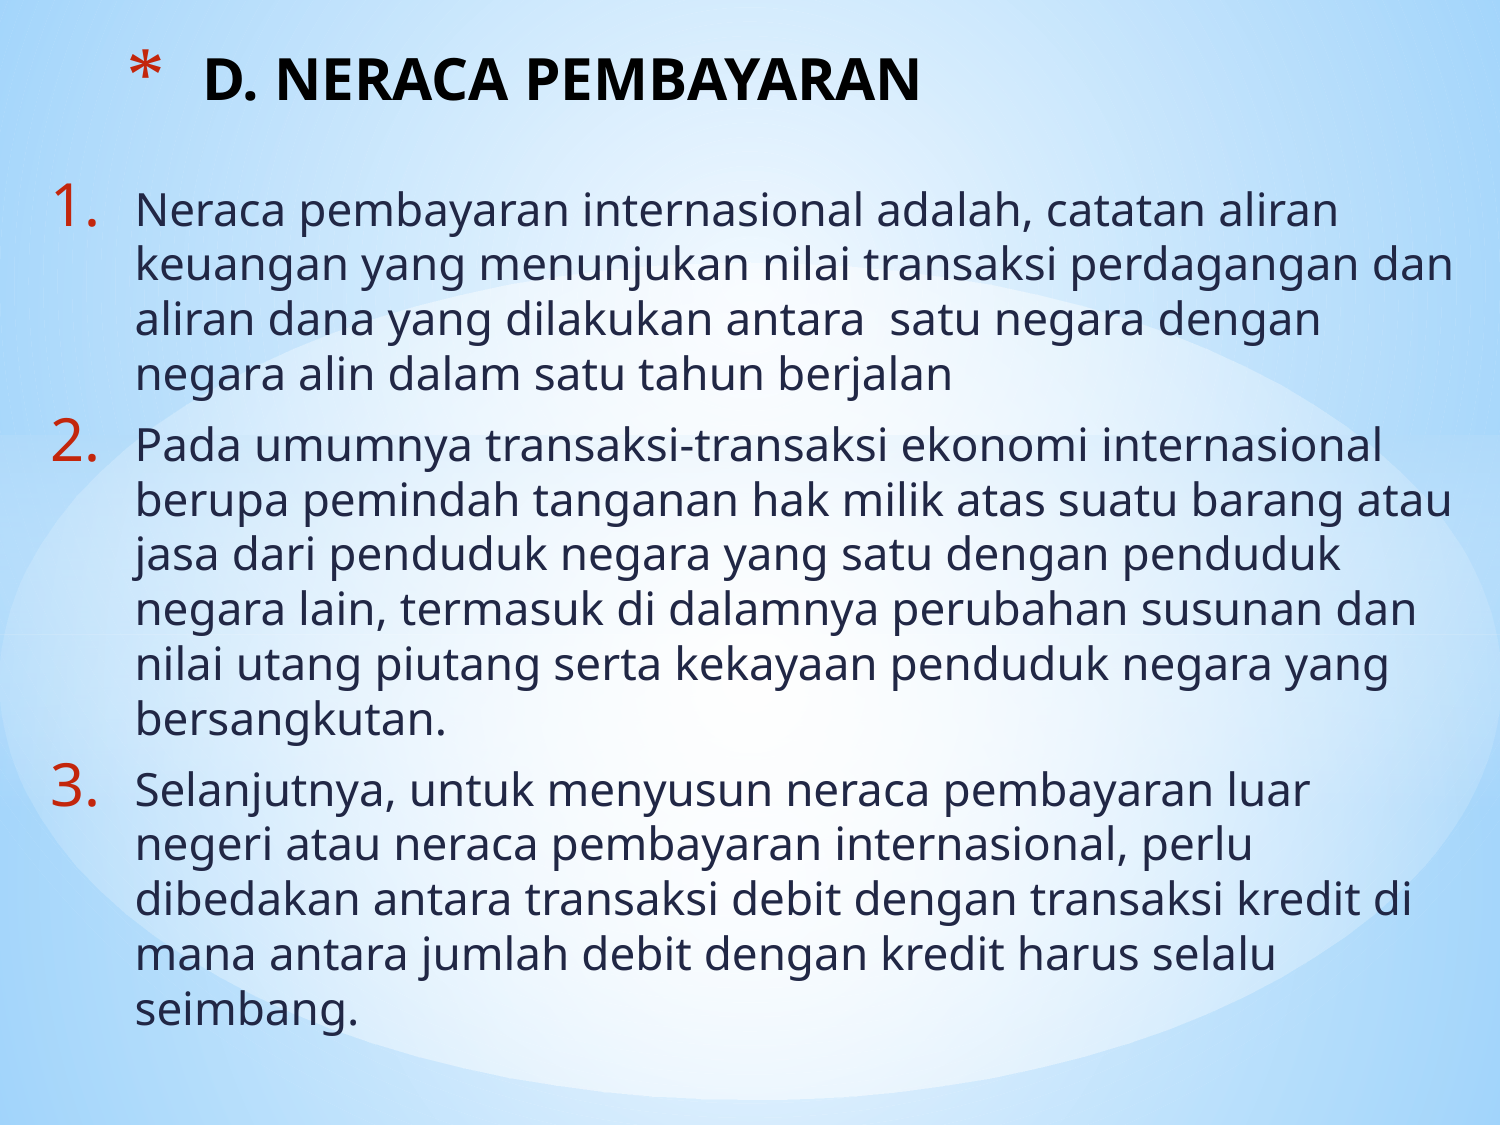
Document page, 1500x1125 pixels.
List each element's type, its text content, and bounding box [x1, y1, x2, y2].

subtitle Neraca pembayaran internasional adalah, catatan aliran keuangan yang menunjukan nilai transaksi perdagangan dan aliran dana yang dilakukan antara satu negara dengan negara alin dalam satu tahun berjalan Pada umumnya transaksi-transaksi ekonomi internasional berupa pemindah tanganan hak milik atas suatu barang atau jasa dari penduduk negara yang satu dengan penduduk negara lain, termasuk di dalamnya perubahan susunan dan nilai utang piutang serta kekayaan penduduk negara yang bersangkutan. Selanjutnya, untuk menyusun neraca pembayaran luar negeri atau neraca pembayaran internasional, perlu dibedakan antara transaksi debit dengan transaksi kredit di mana antara jumlah debit dengan kredit harus selalu seimbang. [35, 172, 1477, 1102]
title D. NERACA PEMBAYARAN [82, 35, 1357, 153]
